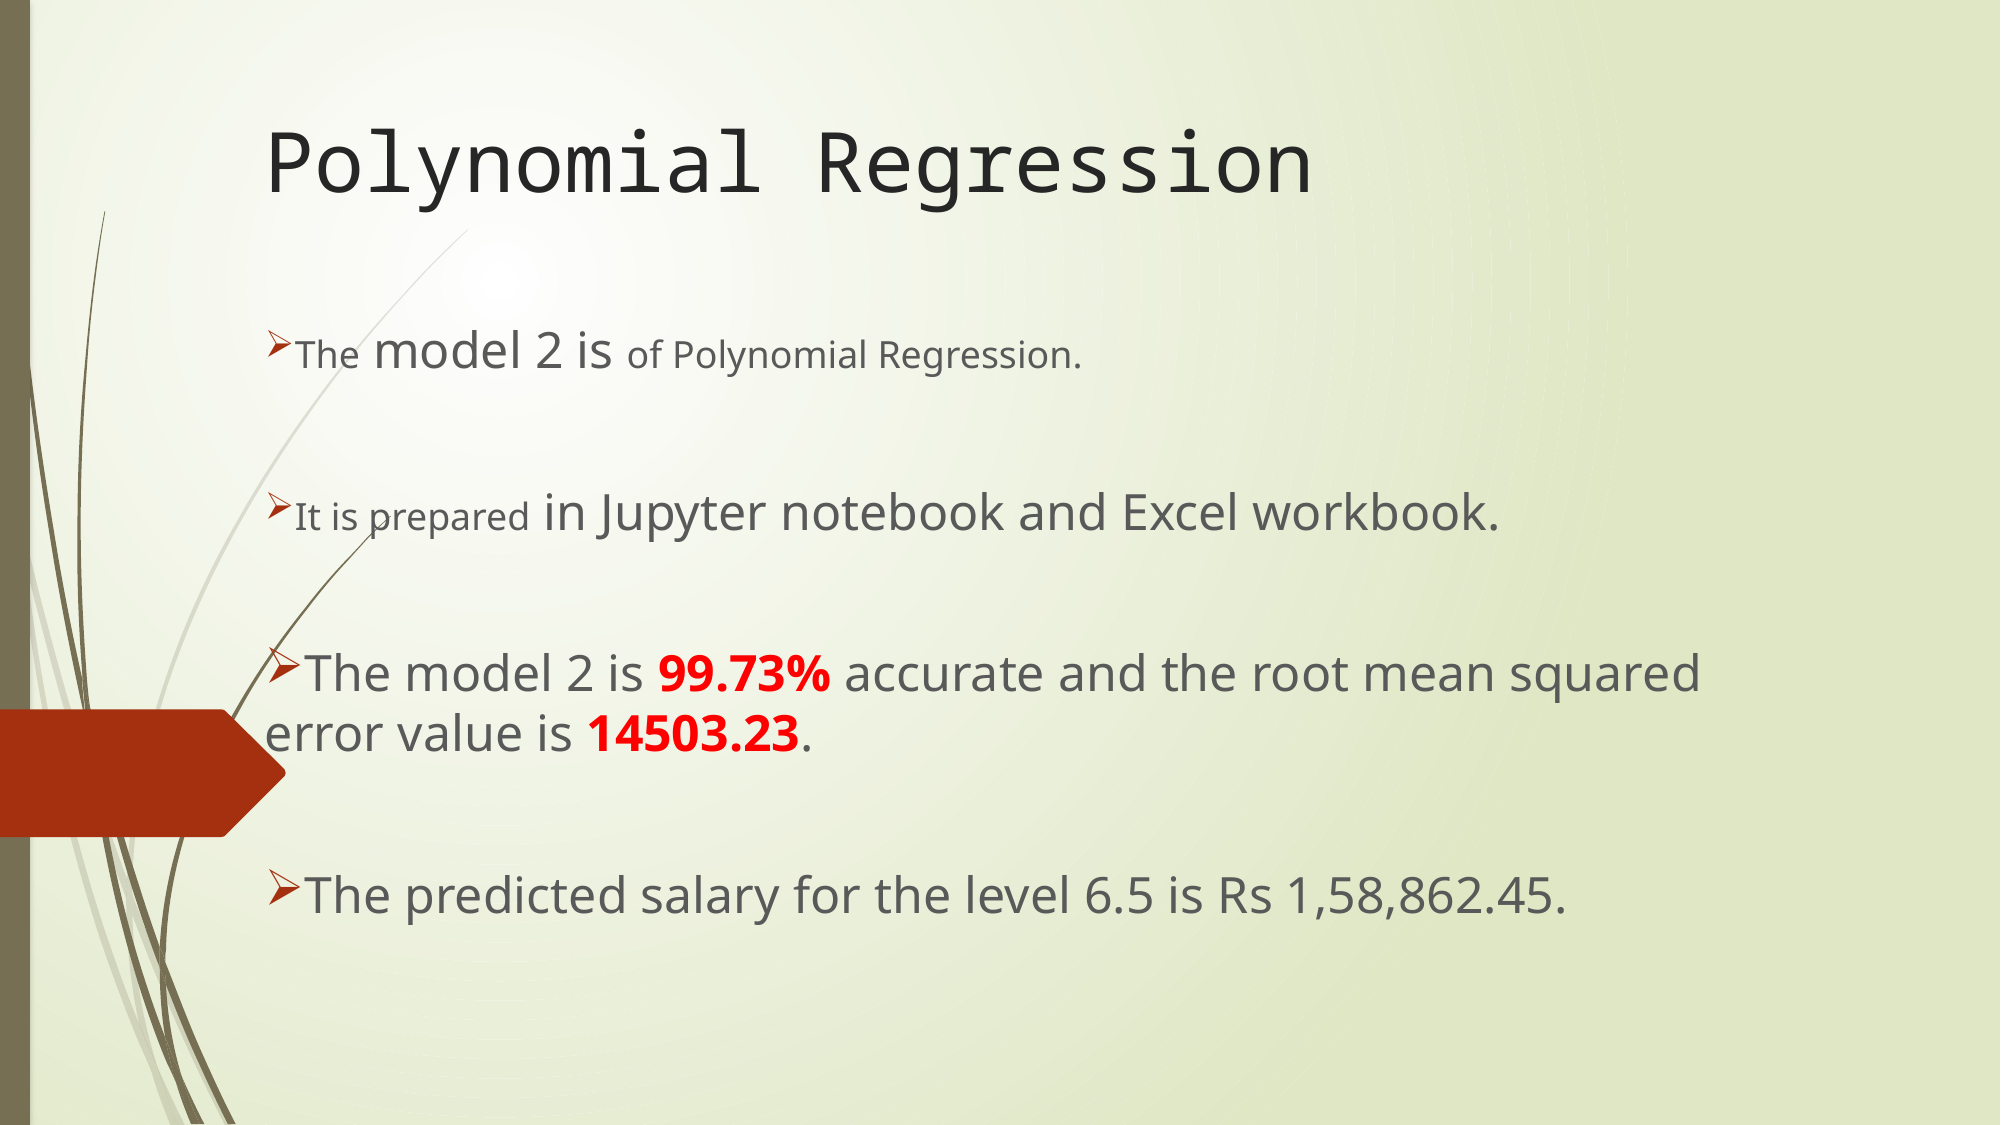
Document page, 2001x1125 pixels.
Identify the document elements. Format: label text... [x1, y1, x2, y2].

subtitle The model 2 is of Polynomial Regression. It is prepared in Jupyter notebook and Excel workbook. The model 2 is 99.73% accurate and the root mean squared error value is 14503.23. The predicted salary for the level 6.5 is Rs 1,58,862.45. [249, 311, 1750, 1009]
title Polynomial Regression [249, 72, 1750, 217]
